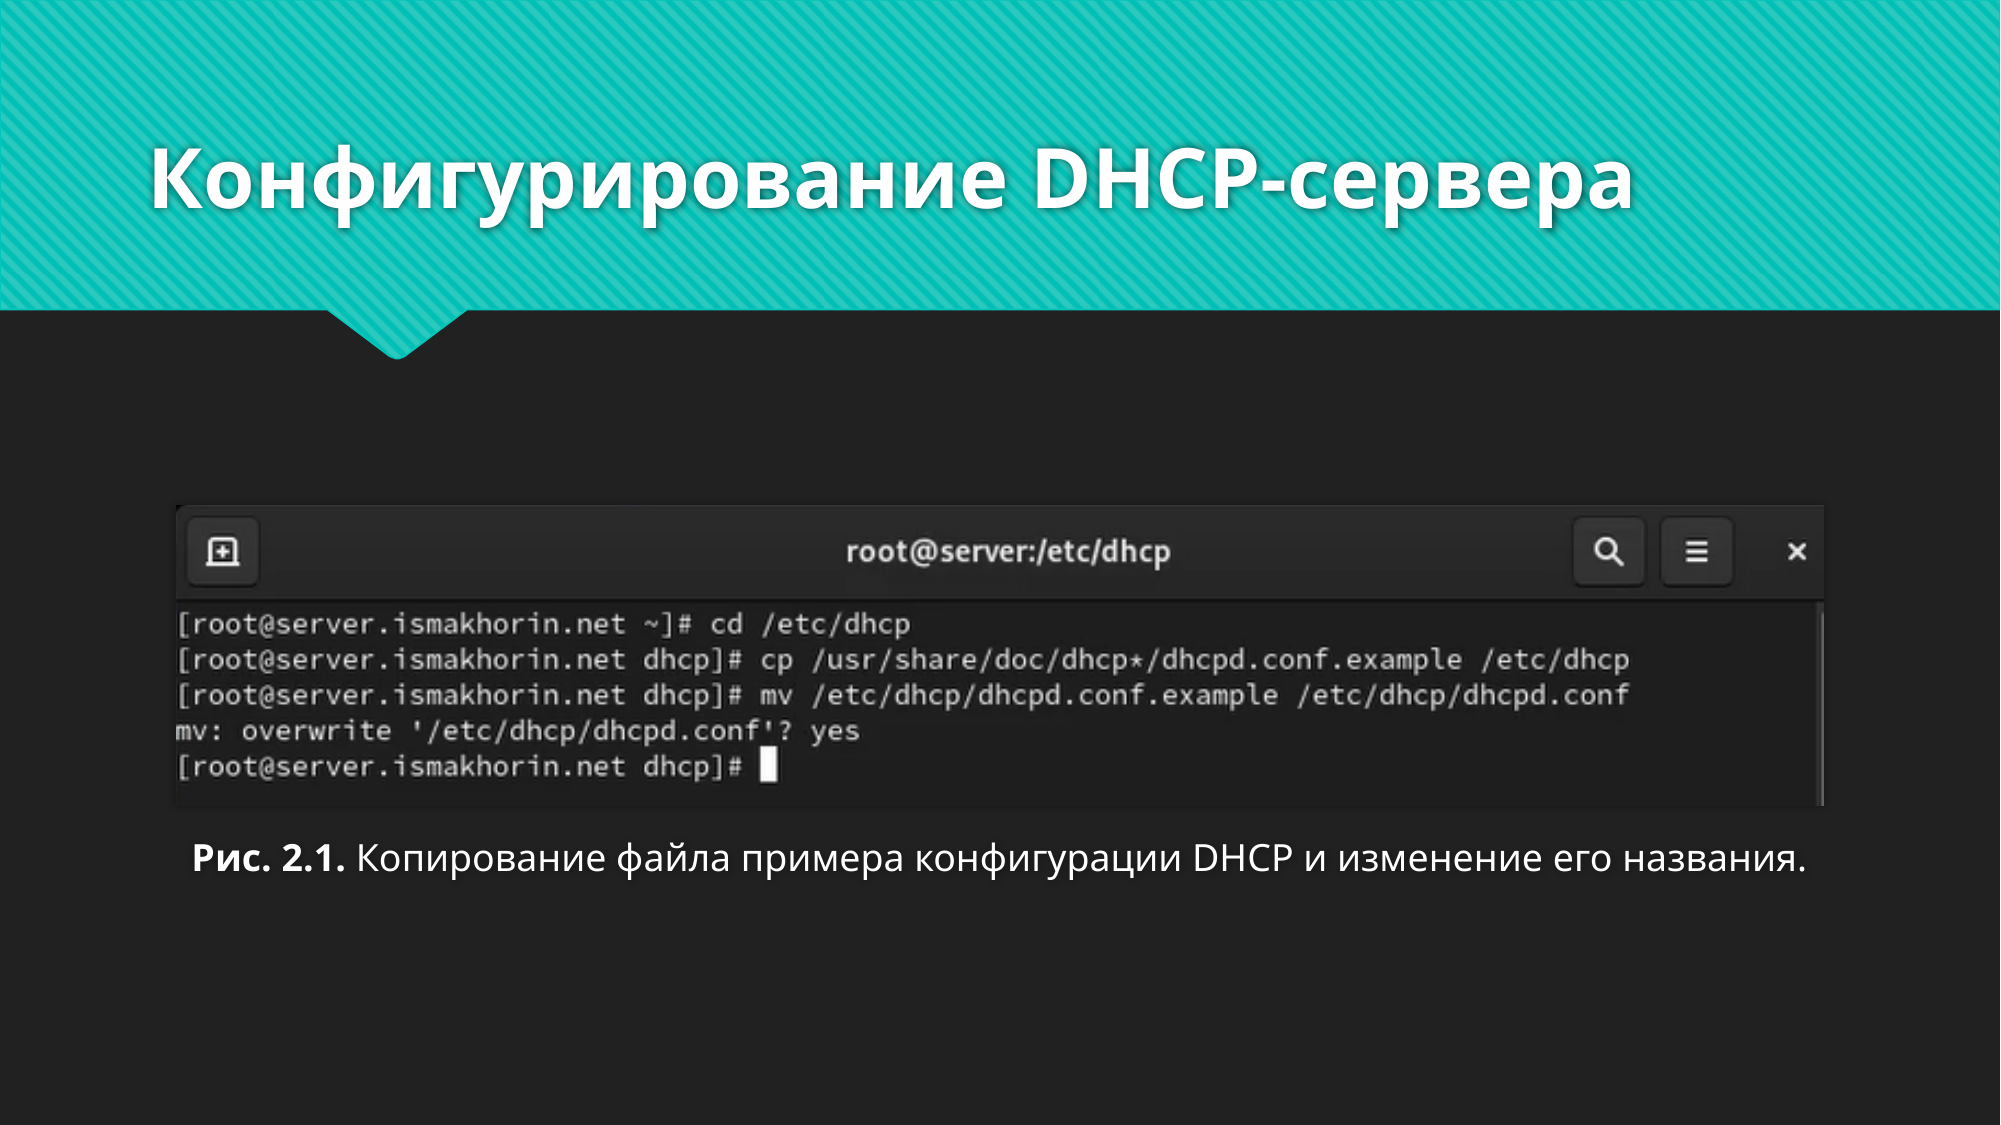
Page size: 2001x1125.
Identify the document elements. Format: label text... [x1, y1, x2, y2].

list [176, 505, 1824, 806]
text_box Рис. 2.1. Копирование файла примера конфигурации DHCP и изменение его названия. [152, 810, 1848, 903]
title Конфигурирование DHCP-сервера [132, 73, 1868, 233]
